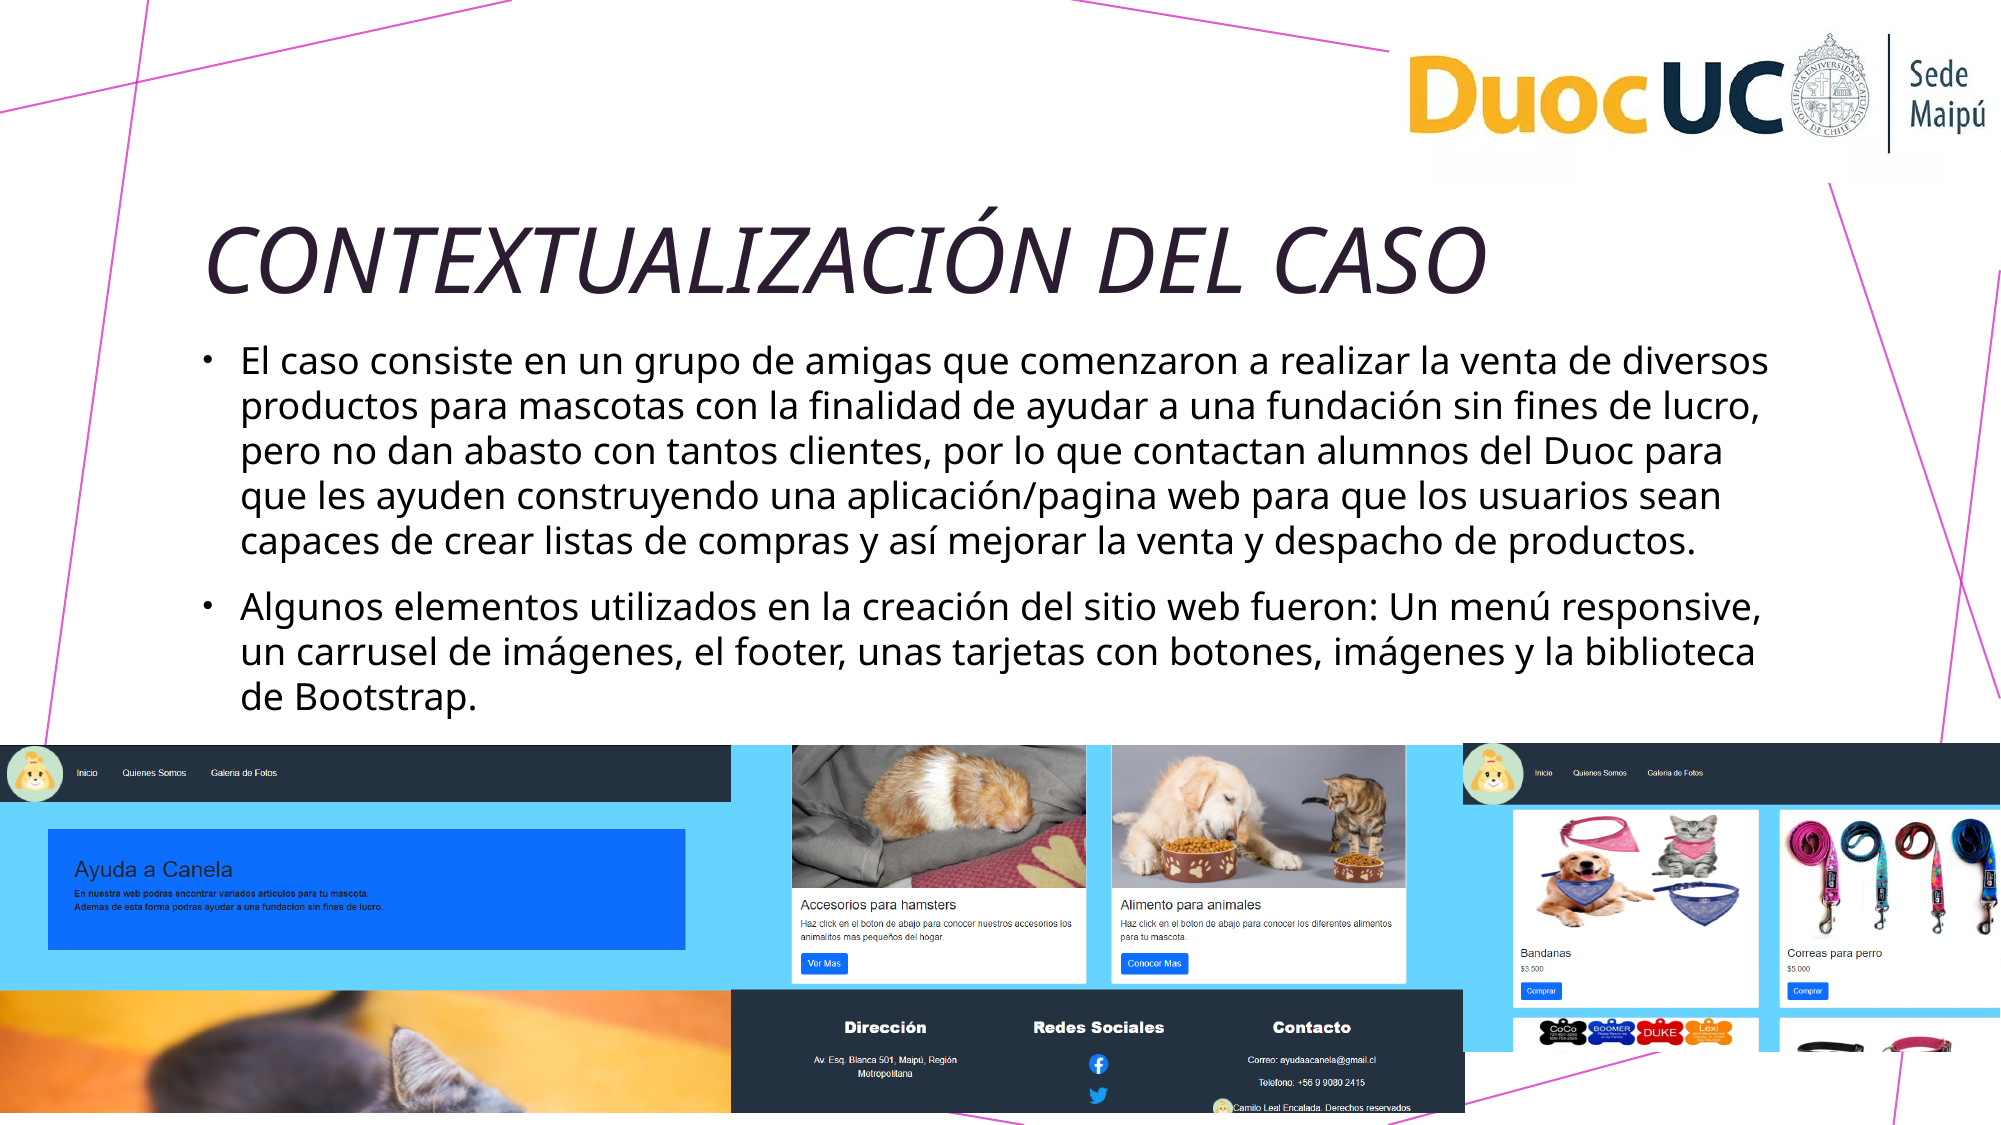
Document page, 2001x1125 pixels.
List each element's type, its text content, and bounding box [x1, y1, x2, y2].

picture [0, 743, 2000, 1113]
title Contextualización del caso [187, 151, 1813, 329]
picture [1389, 0, 2000, 183]
list El caso consiste en un grupo de amigas que comenzaron a realizar la venta de diversos productos para mascotas con la finalidad de ayudar a una fundación sin fines de lucro, pero no dan abasto con tantos clientes, por lo que contactan alumnos del Duoc para que les ayuden construyendo una aplicación/pagina web para que los usuarios sean capaces de crear listas de compras y así mejorar la venta y despacho de productos. Algunos elementos utilizados en la creación del sitio web fueron: Un menú responsive, un carrusel de imágenes, el footer, unas tarjetas con botones, imágenes y la biblioteca de Bootstrap. [187, 329, 1813, 745]
